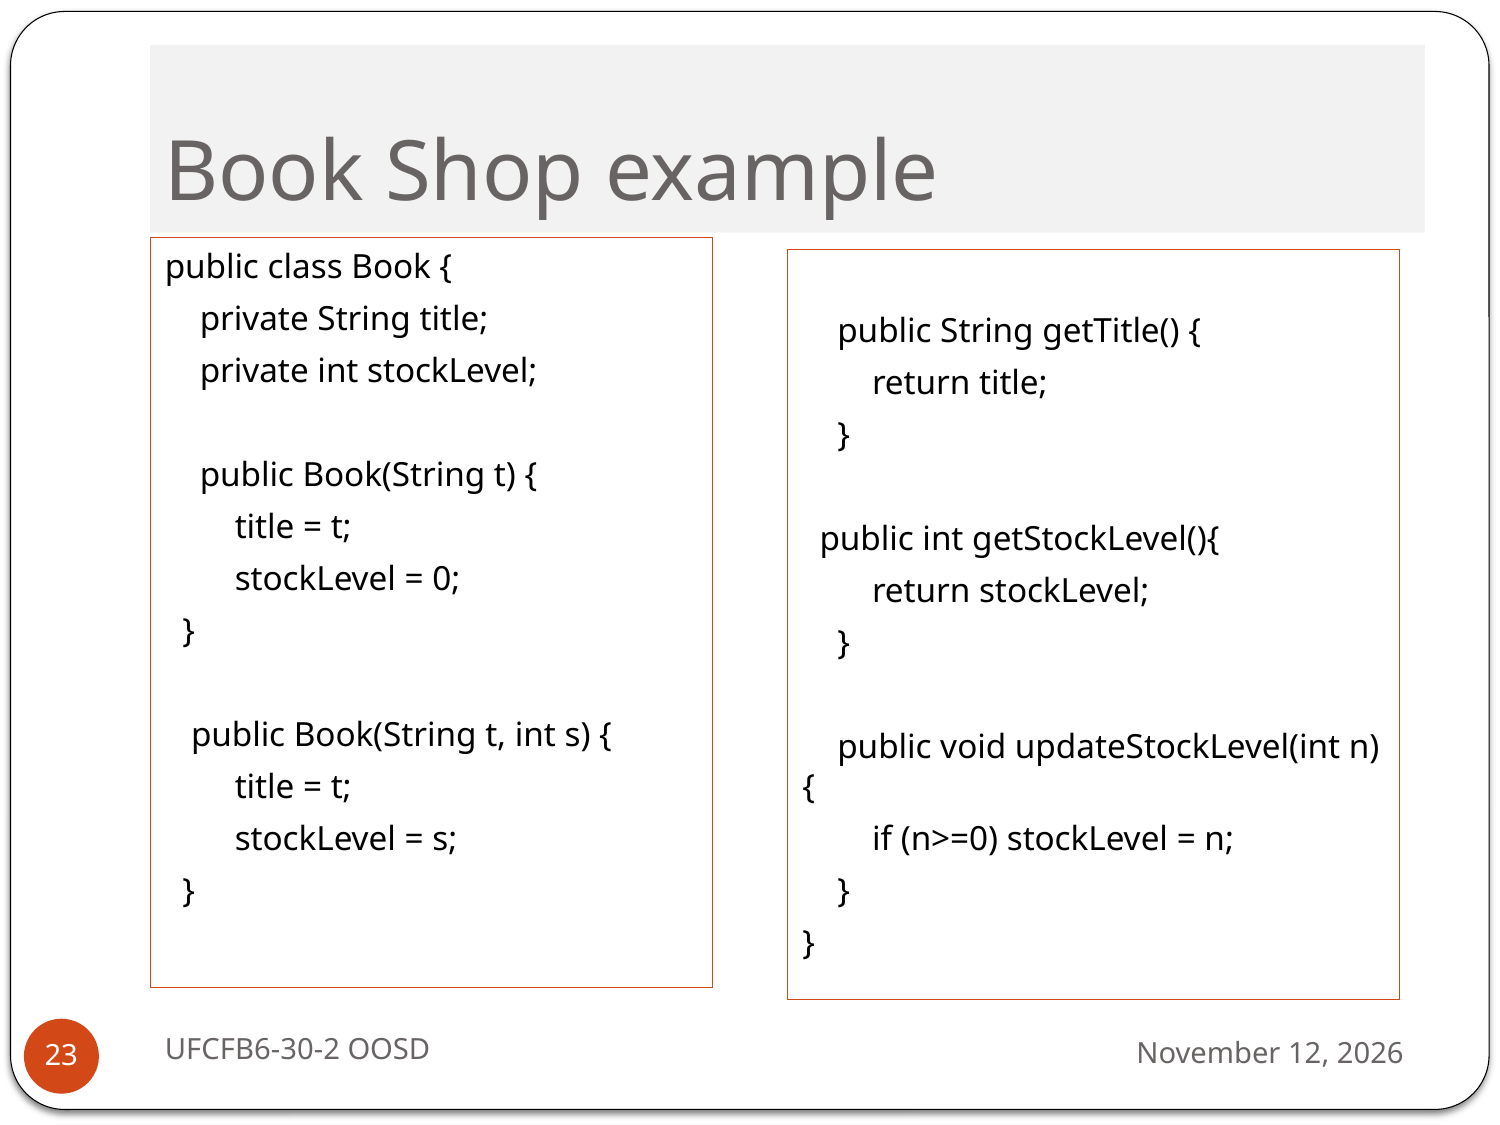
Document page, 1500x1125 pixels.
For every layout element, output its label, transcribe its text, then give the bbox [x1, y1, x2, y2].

list public class Book { private String title; private int stockLevel; public Book(String t) { title = t; stockLevel = 0; } public Book(String t, int s) { title = t; stockLevel = s; } [150, 237, 713, 988]
text_box public String getTitle() { return title; } public int getStockLevel(){ return stockLevel; } public void updateStockLevel(int n) { if (n>=0) stockLevel = n; } } [787, 249, 1400, 1000]
slide_number 23 [23, 1018, 99, 1094]
title Book Shop example [150, 45, 1425, 233]
footer UFCFB6-30-2 OOSD [150, 1012, 800, 1088]
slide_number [1012, 1015, 1419, 1094]
